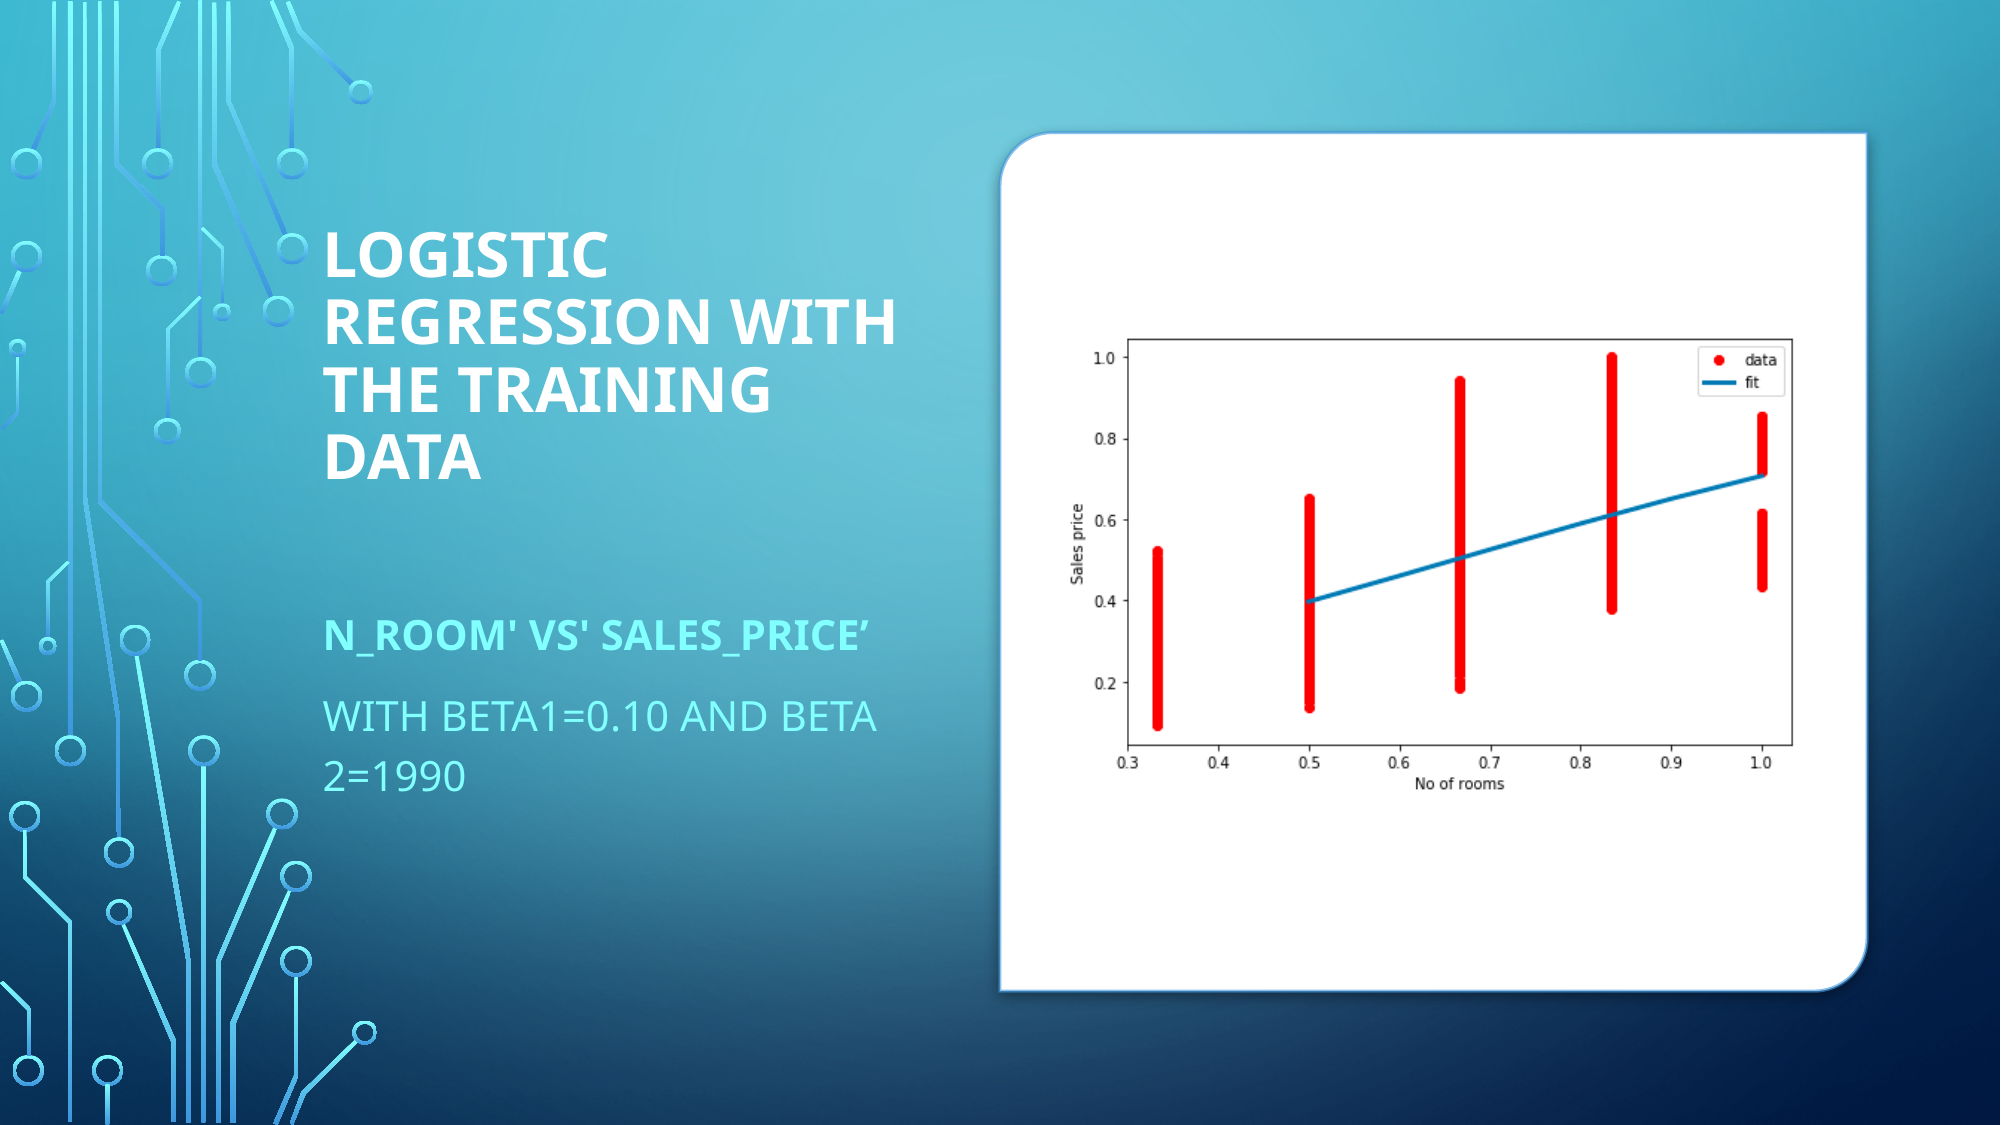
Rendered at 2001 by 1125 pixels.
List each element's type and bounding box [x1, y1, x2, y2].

picture [379, 0, 2000, 1125]
text_box [0, 0, 379, 1125]
